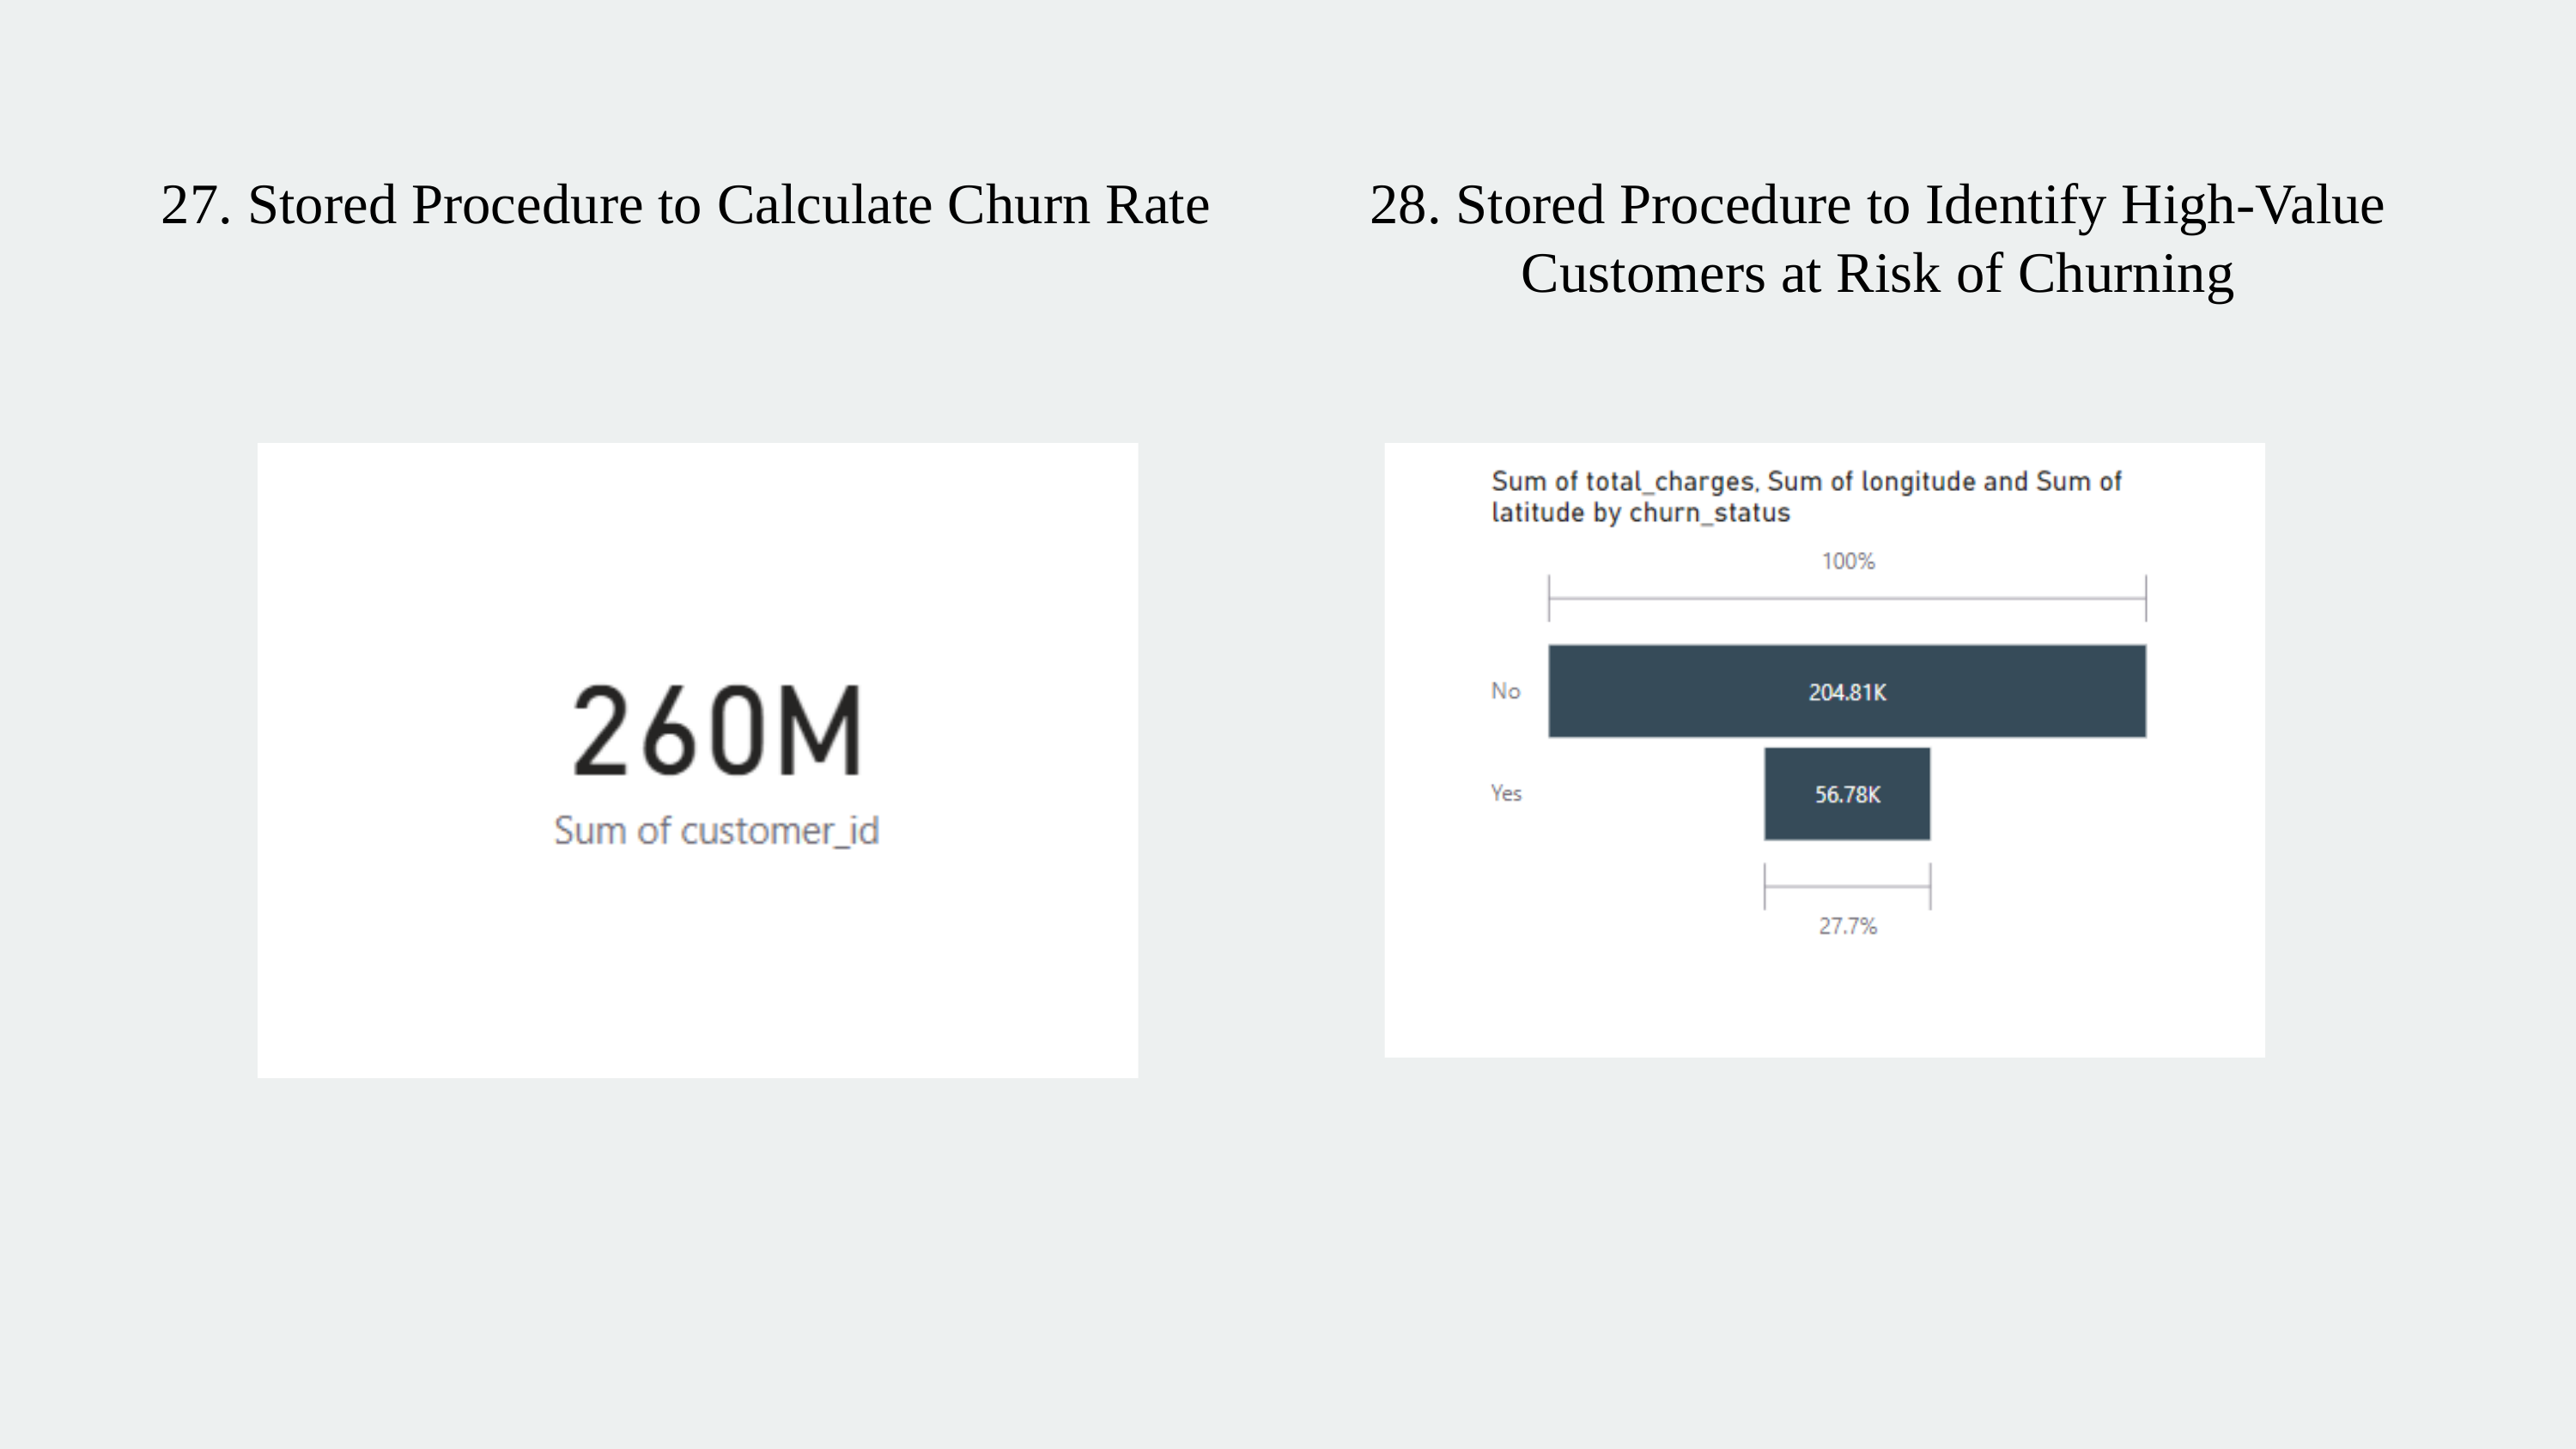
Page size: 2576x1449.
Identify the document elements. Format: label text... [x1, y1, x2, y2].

picture [257, 443, 1139, 1078]
text_box 27. Stored Procedure to Calculate Churn Rate [106, 166, 1267, 235]
text_box 28. Stored Procedure to Identify High-Value Customers at Risk of Churning [1363, 166, 2395, 441]
picture [1384, 443, 2266, 1058]
